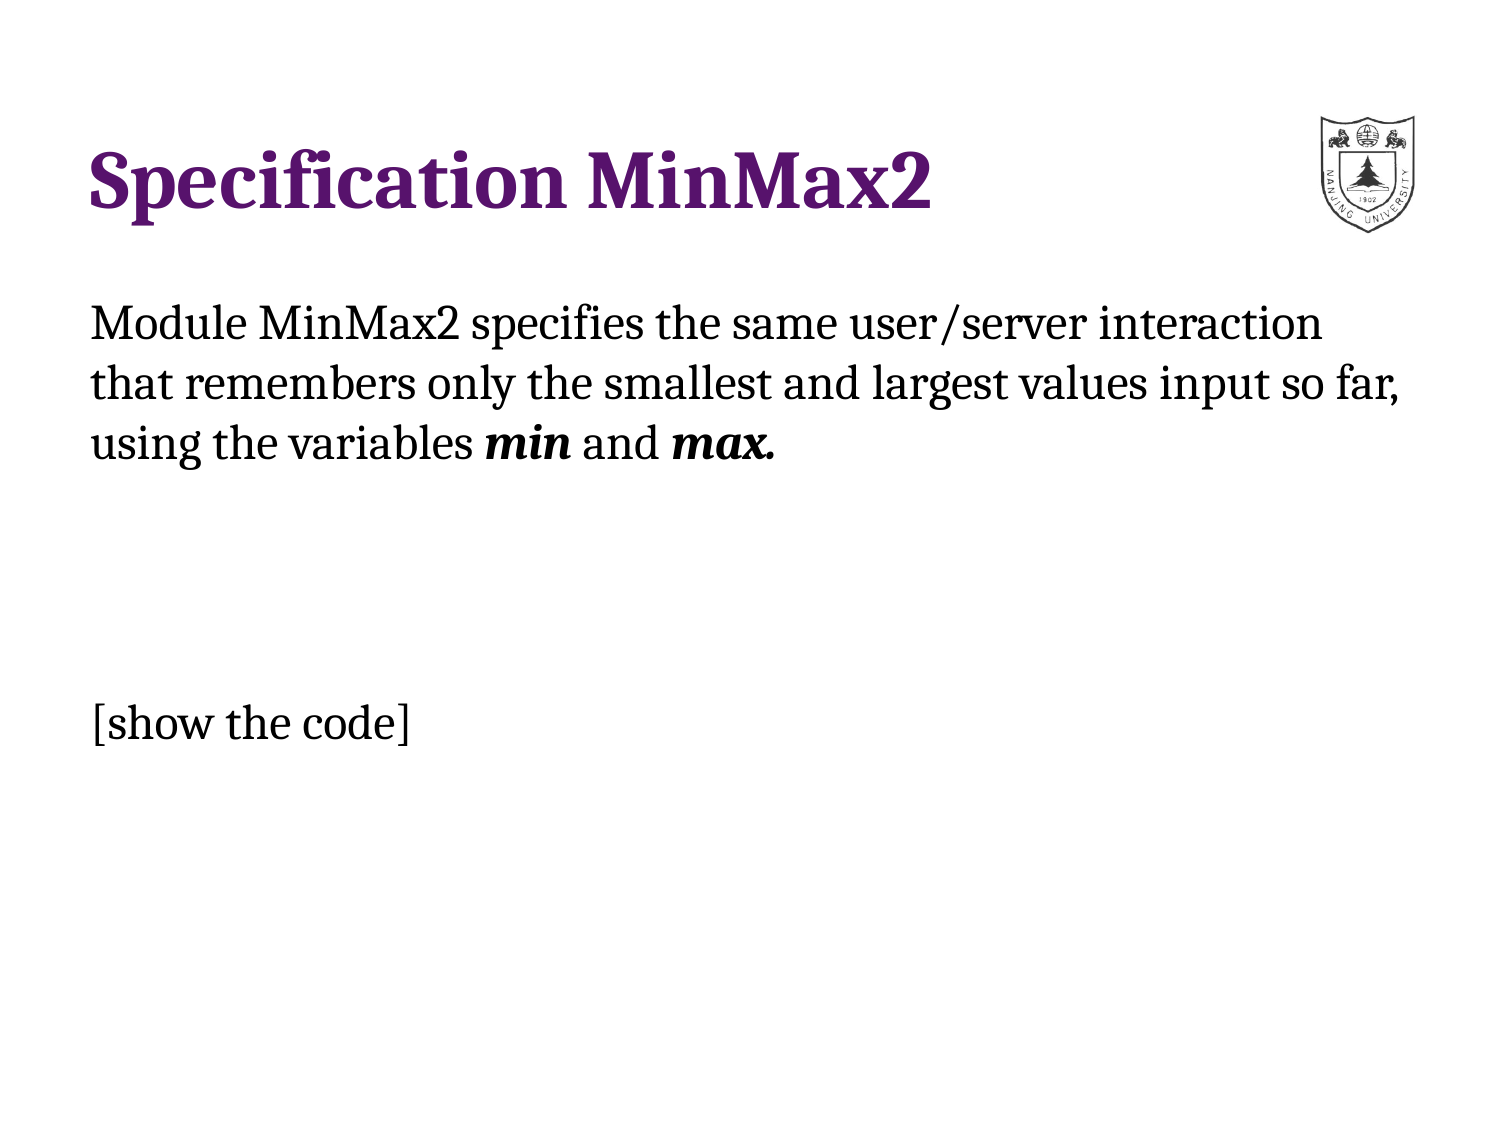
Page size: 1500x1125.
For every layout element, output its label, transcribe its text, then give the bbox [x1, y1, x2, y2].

list Module MinMax2 specifies the same user/server interaction that remembers only the smallest and largest values input so far, using the variables min and max. [show the code] [74, 281, 1426, 1056]
title Specification MinMax2 [74, 19, 1313, 233]
